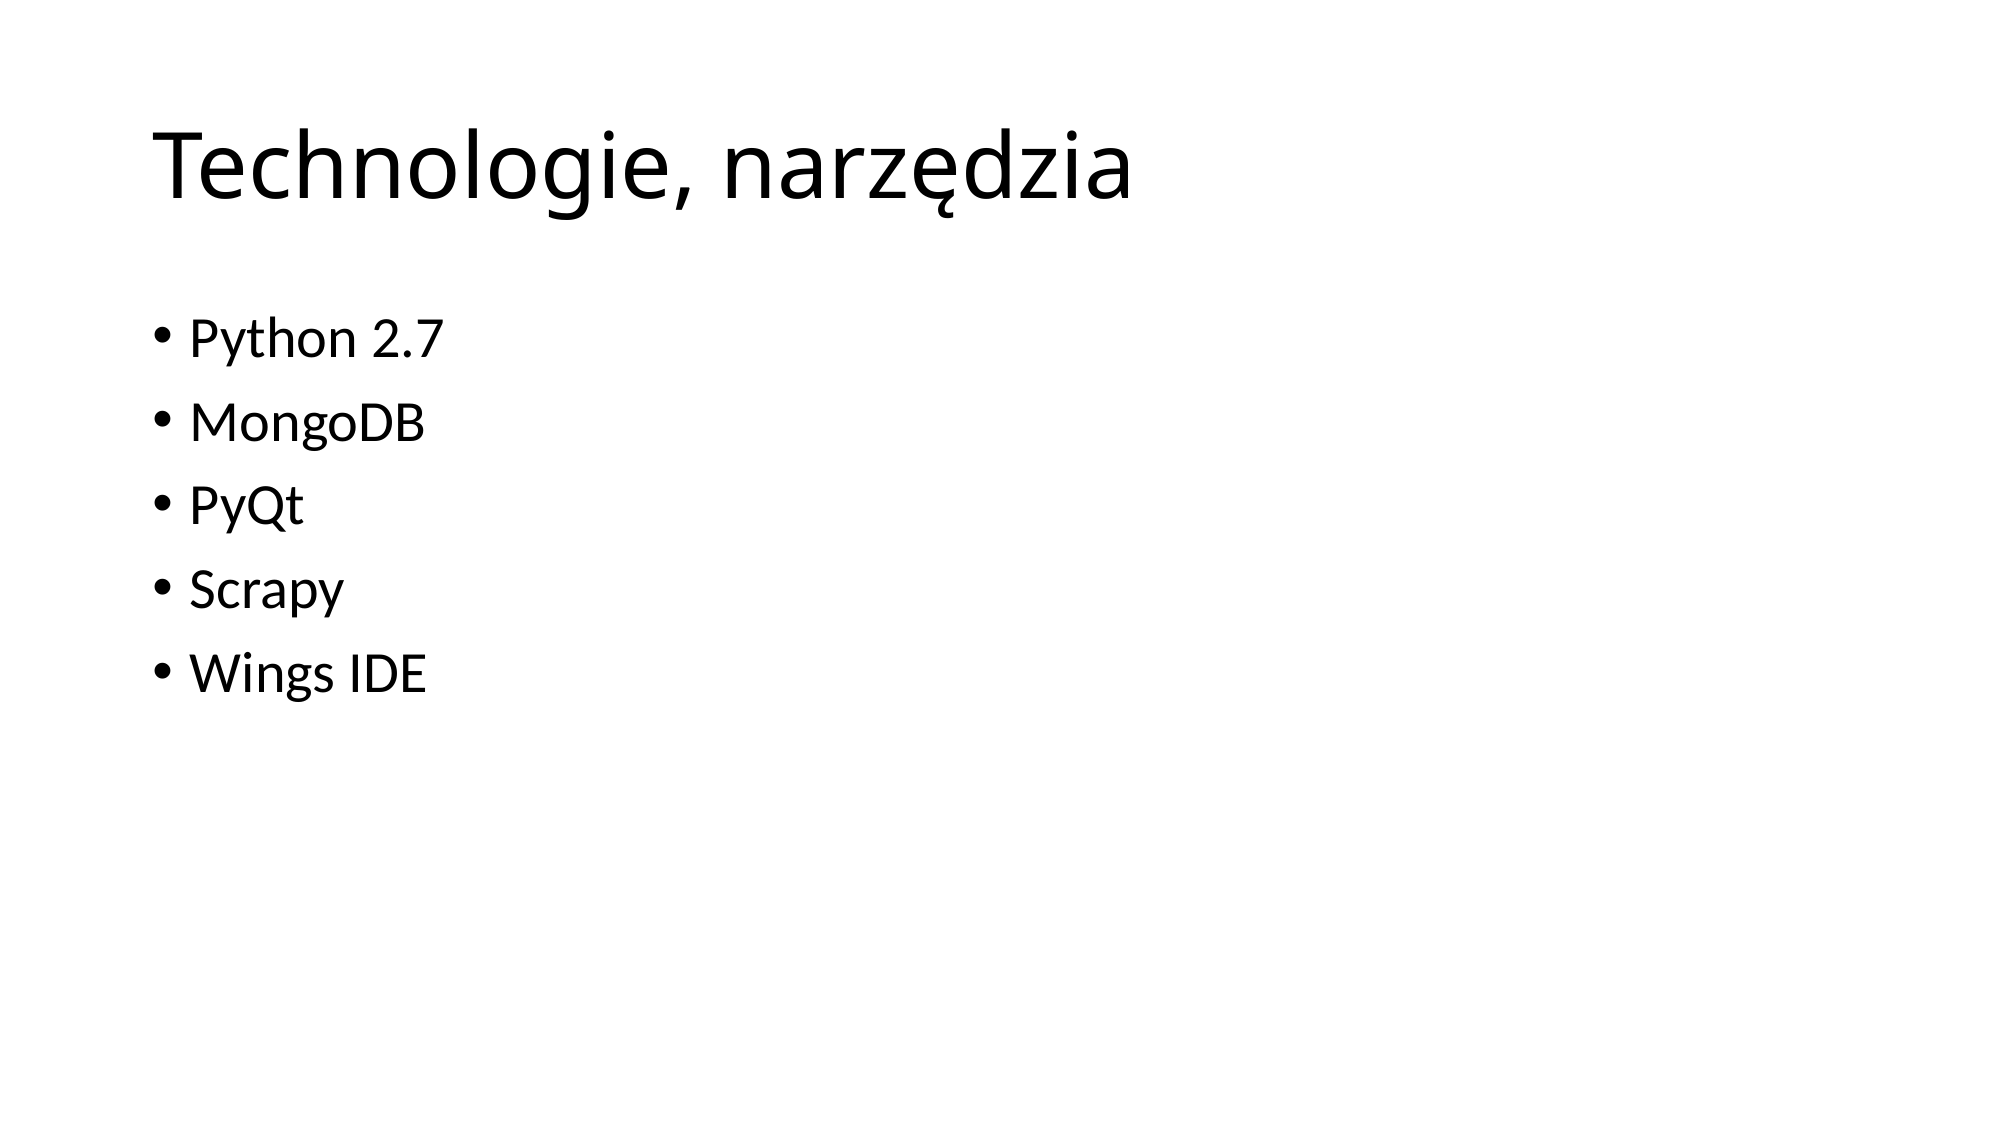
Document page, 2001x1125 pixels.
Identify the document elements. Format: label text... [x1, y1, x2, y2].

title Technologie, narzędzia [137, 59, 1863, 278]
list Python 2.7 MongoDB PyQt Scrapy Wings IDE [137, 299, 1863, 1014]
